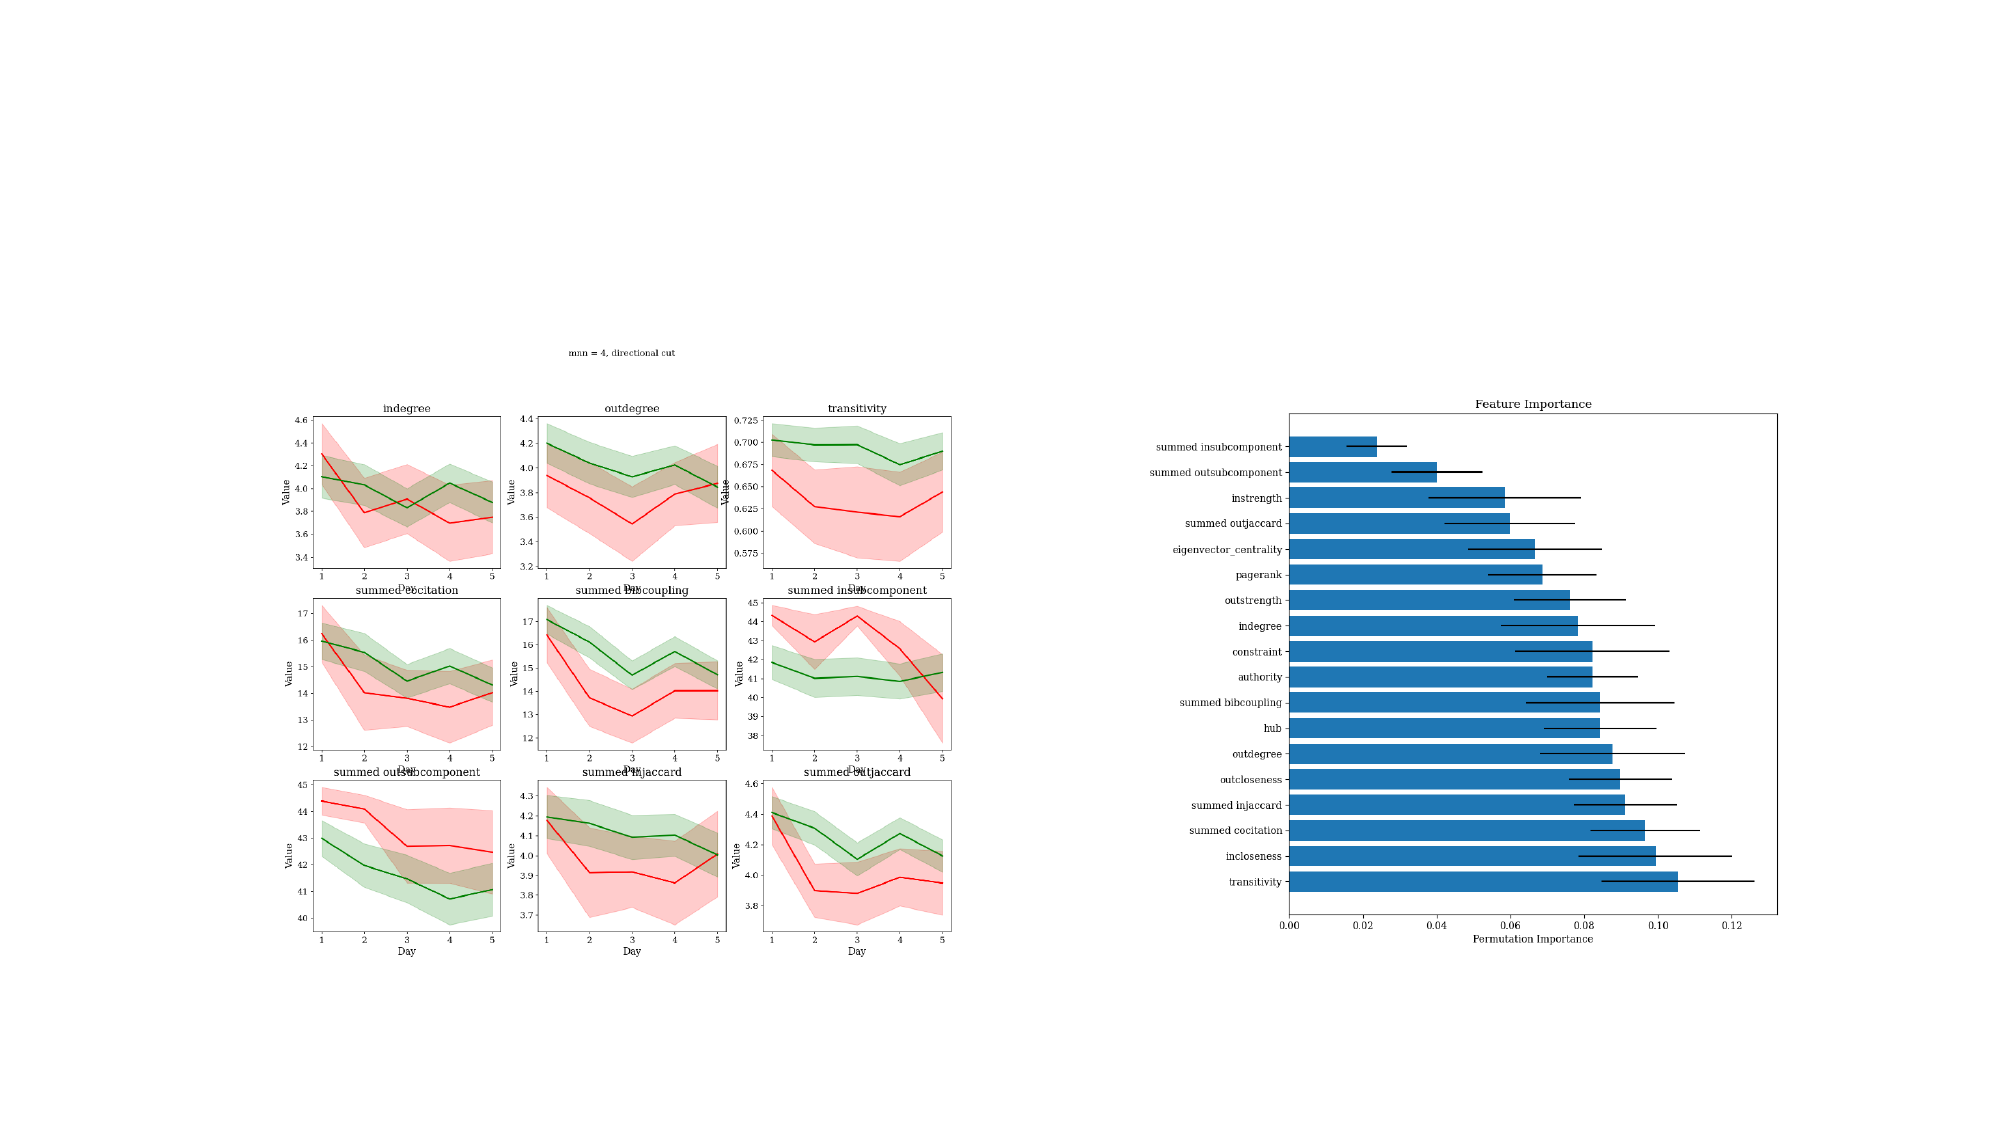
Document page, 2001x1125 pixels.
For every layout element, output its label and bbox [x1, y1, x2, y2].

picture [210, 336, 1033, 1005]
list [1033, 366, 1795, 990]
